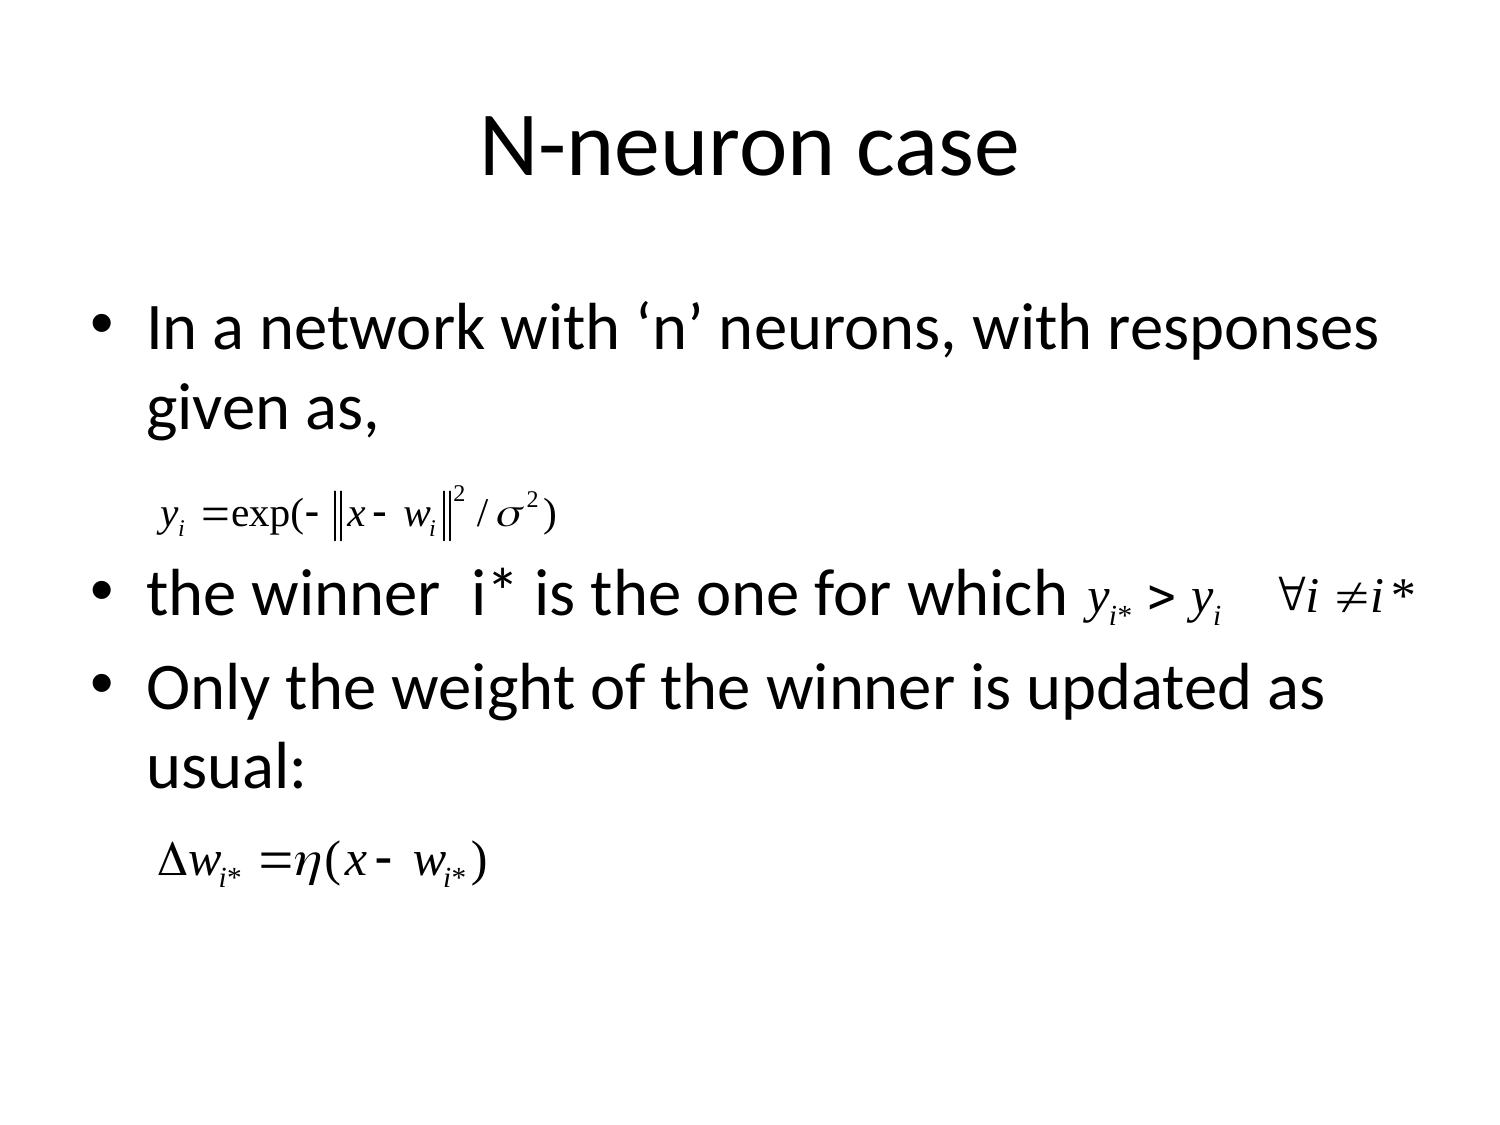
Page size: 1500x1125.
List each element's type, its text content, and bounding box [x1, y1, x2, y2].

list In a network with ‘n’ neurons, with responses given as, the winner i* is the one for which Only the weight of the winner is updated as usual: [75, 275, 1425, 1018]
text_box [149, 474, 565, 551]
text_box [149, 824, 498, 901]
title N-neuron case [75, 45, 1425, 233]
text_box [1074, 562, 1423, 638]
